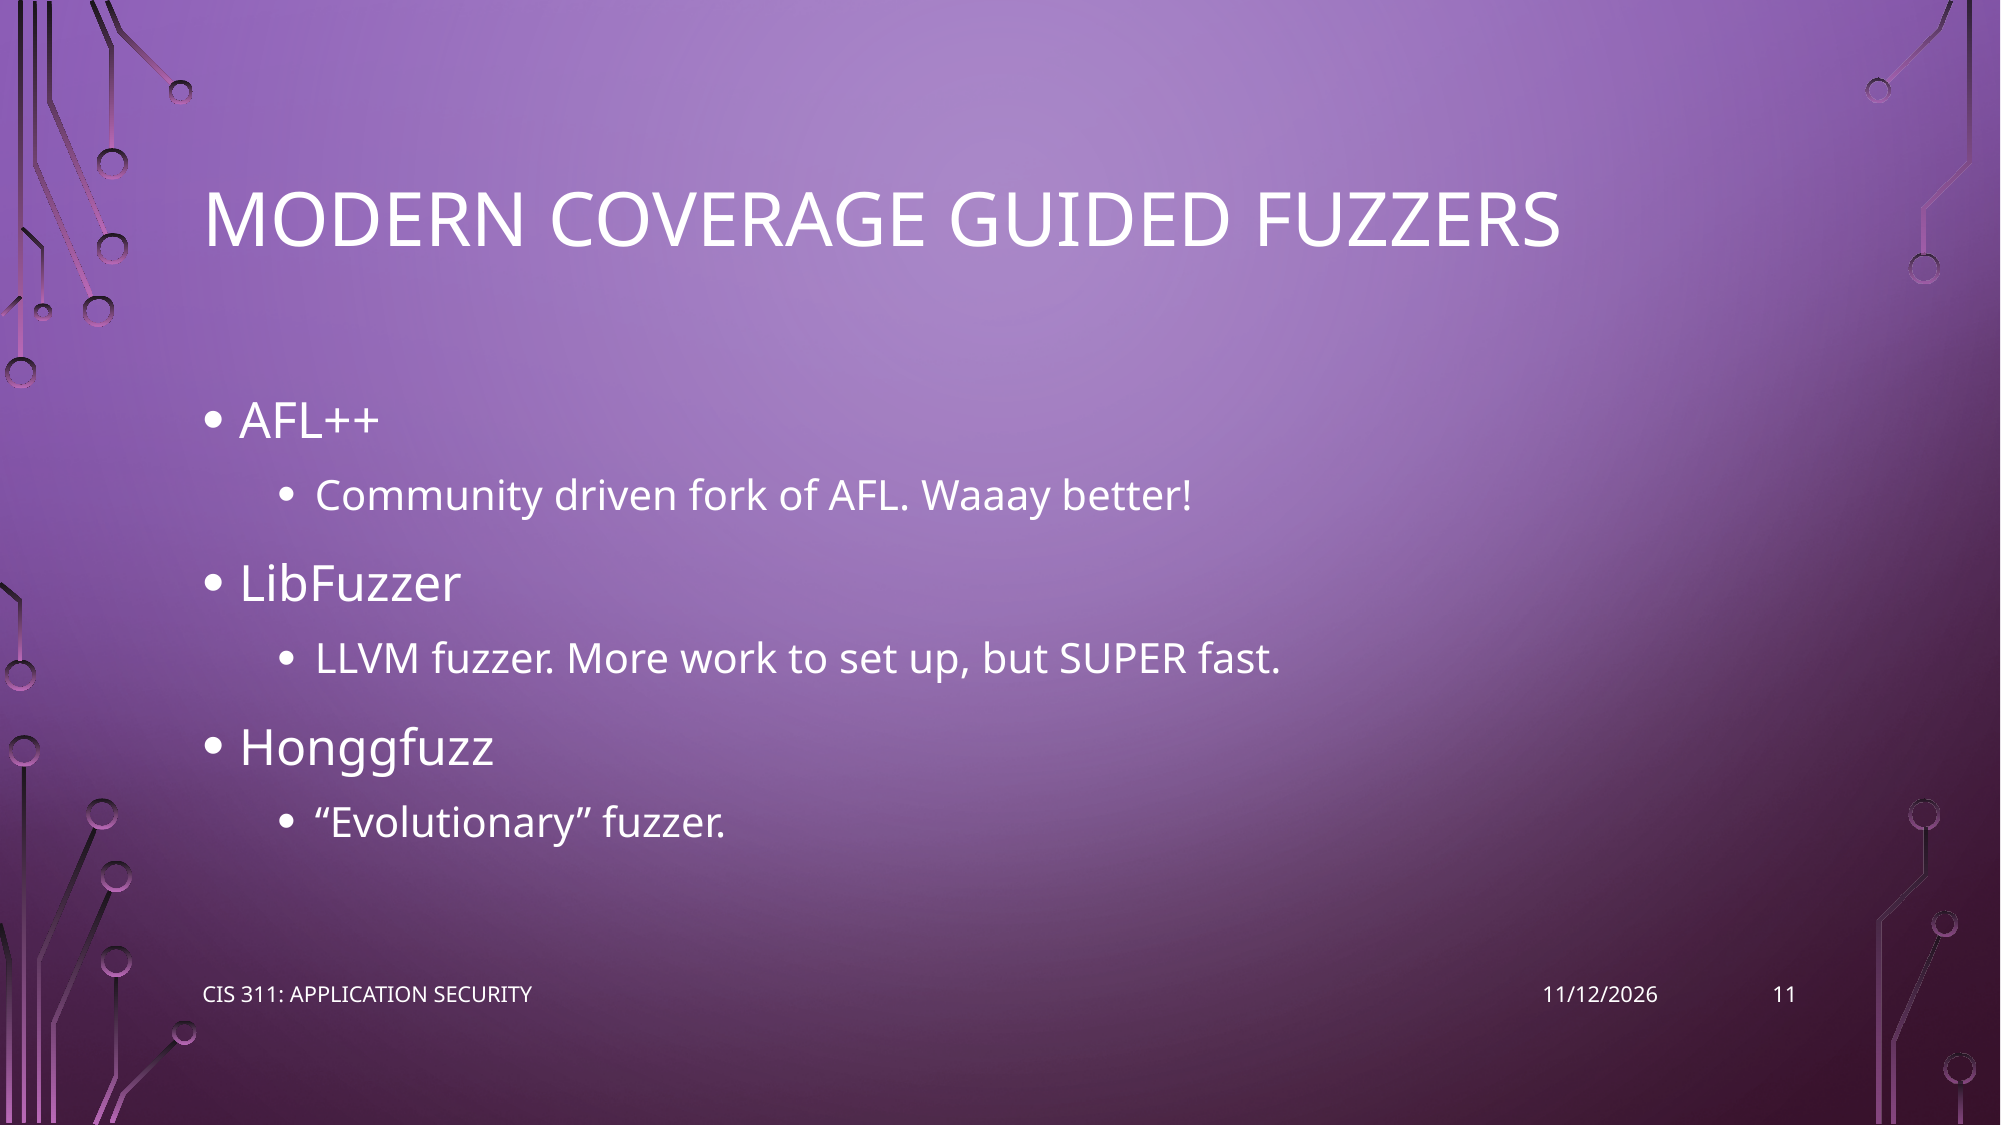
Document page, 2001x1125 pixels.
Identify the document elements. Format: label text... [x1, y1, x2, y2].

title Modern Coverage Guided Fuzzers [187, 101, 1813, 344]
footer CIS 311: Application Security [187, 965, 1211, 1025]
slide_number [1223, 965, 1674, 1025]
list AFL++ Community driven fork of AFL. Waaay better! LibFuzzer LLVM fuzzer. More work to set up, but SUPER fast. Honggfuzz “Evolutionary” fuzzer. [187, 369, 1813, 950]
slide_number 11 [1685, 965, 1813, 1025]
